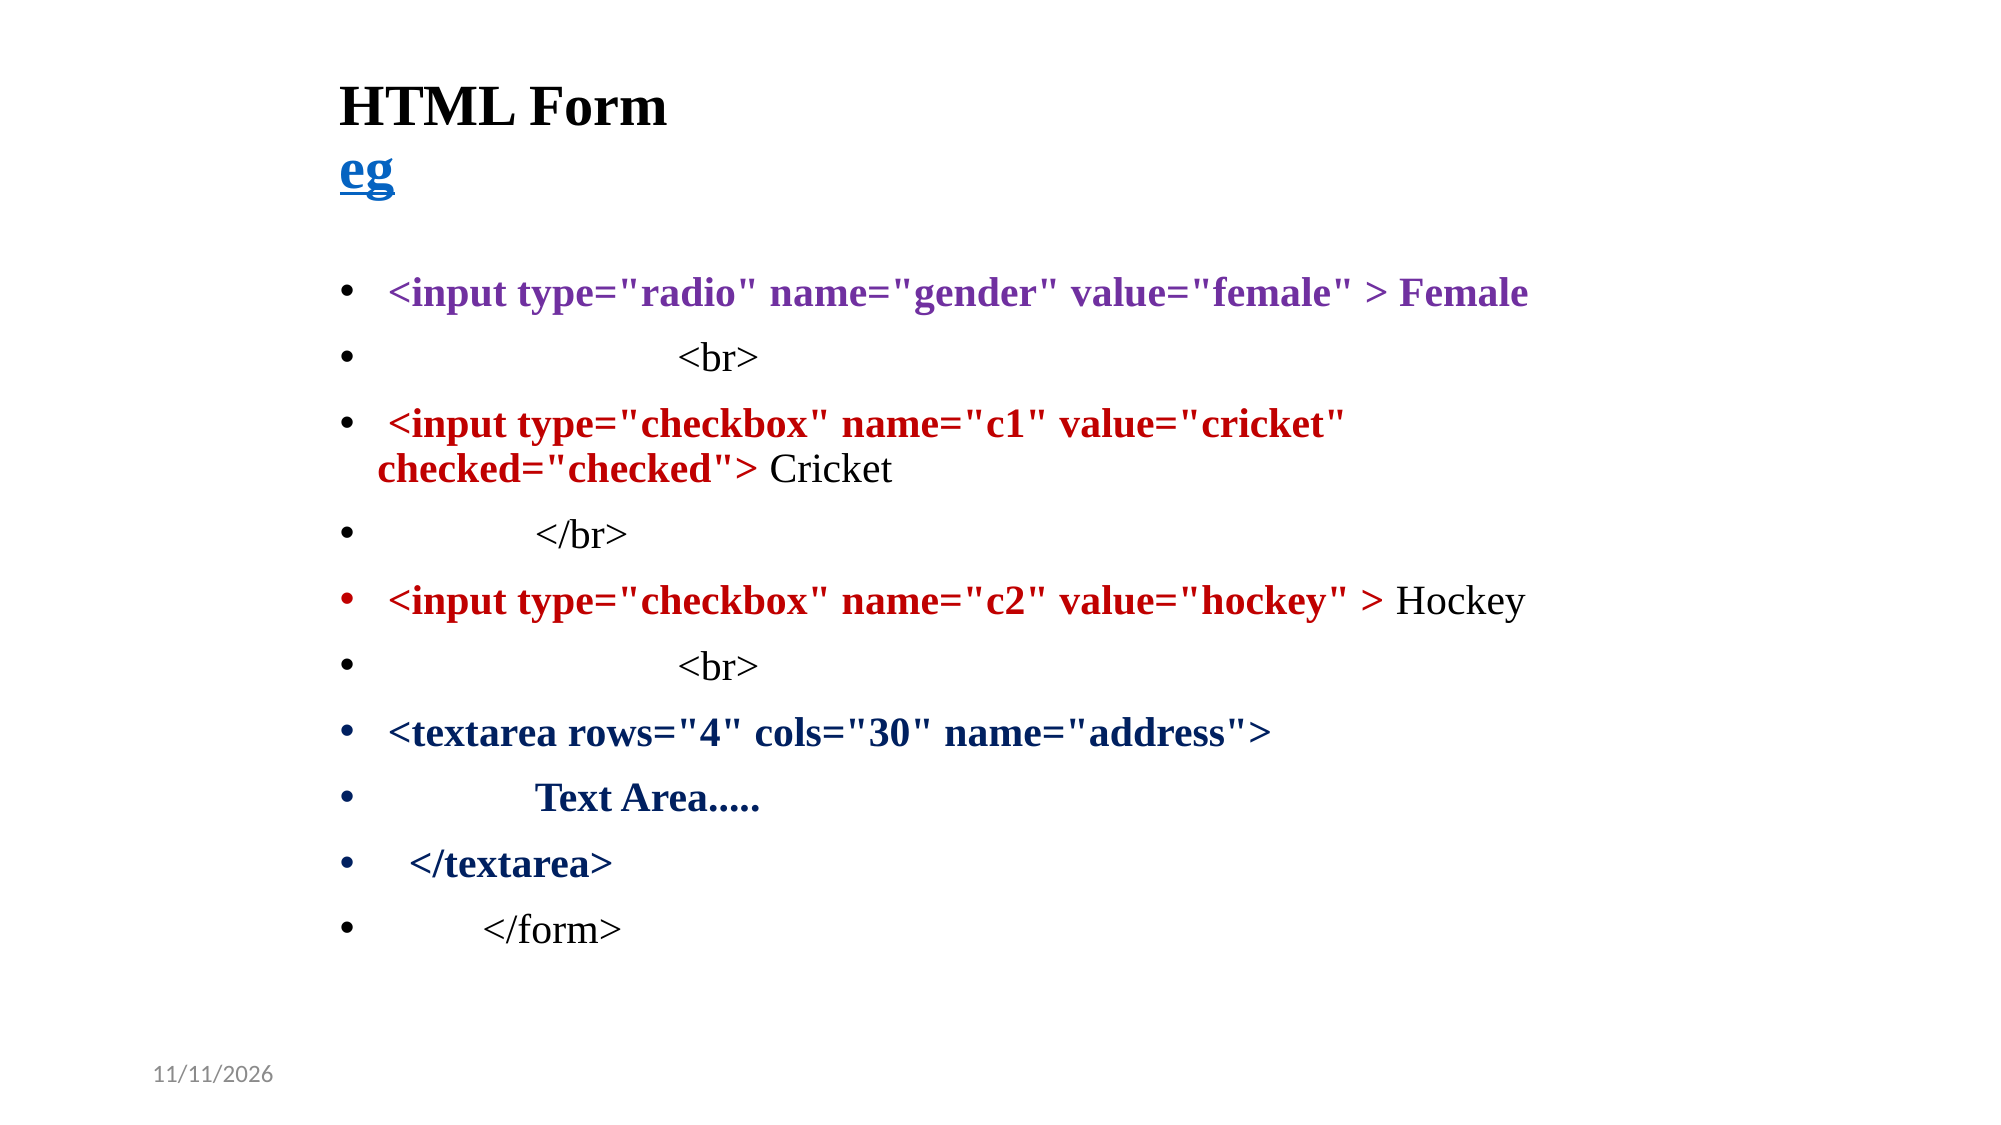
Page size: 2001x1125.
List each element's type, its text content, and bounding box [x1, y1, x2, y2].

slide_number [137, 1042, 588, 1103]
list <input type="radio" name="gender" value="female" > Female <br> <input type="checkbox" name="c1" value="cricket" checked="checked"> Cricket </br> <input type="checkbox" name="c2" value="hockey" > Hockey <br> <textarea rows="4" cols="30" name="address"> Text Area..... </textarea> </form> [324, 262, 1675, 975]
title HTML Form eg [324, 45, 1675, 175]
